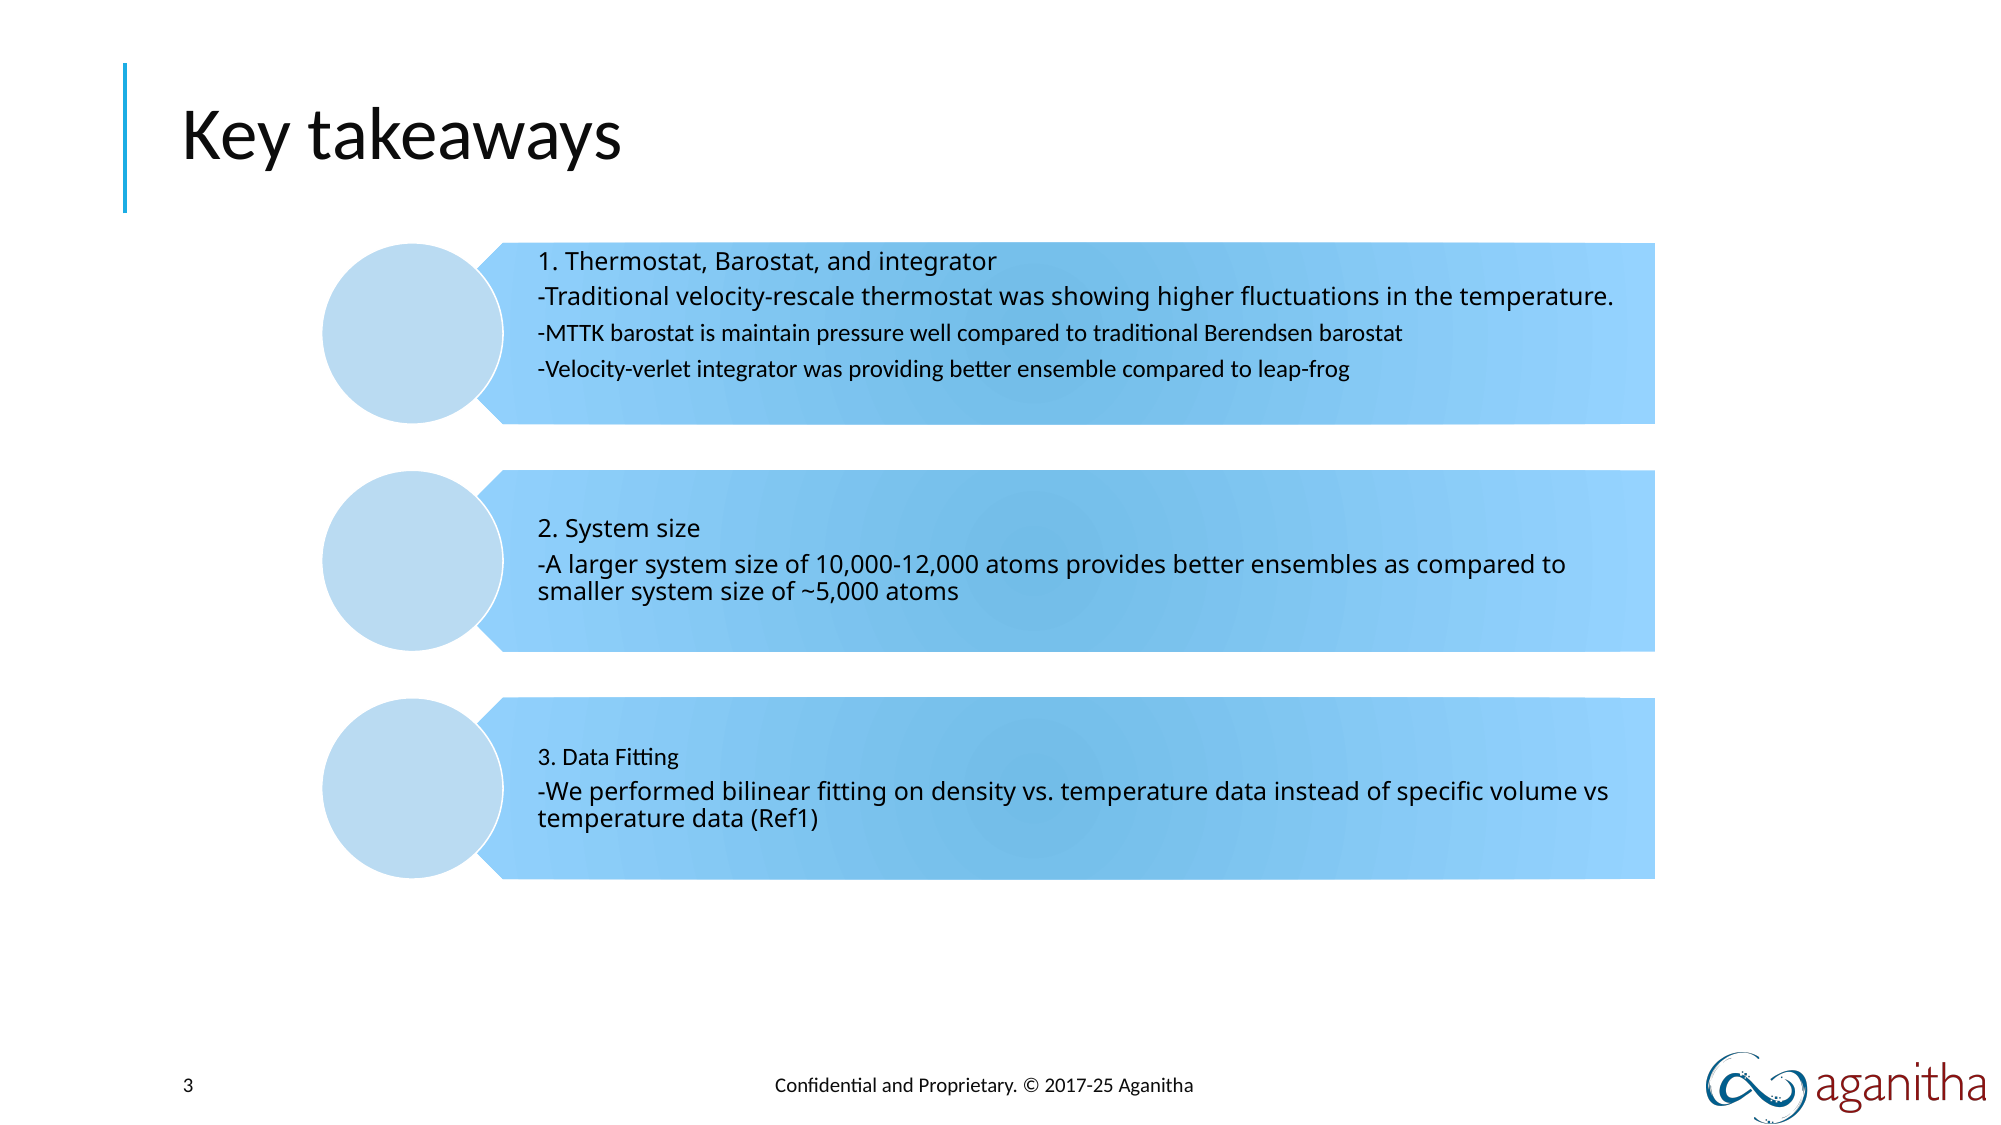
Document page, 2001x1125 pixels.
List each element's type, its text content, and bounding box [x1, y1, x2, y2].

footer Confidential and Proprietary. © 2017-25 Aganitha [481, 1061, 1489, 1107]
title Key takeaways [168, 63, 1763, 214]
picture [1706, 1052, 1986, 1124]
slide_number ‹#› [168, 1061, 328, 1107]
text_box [321, 242, 1656, 880]
